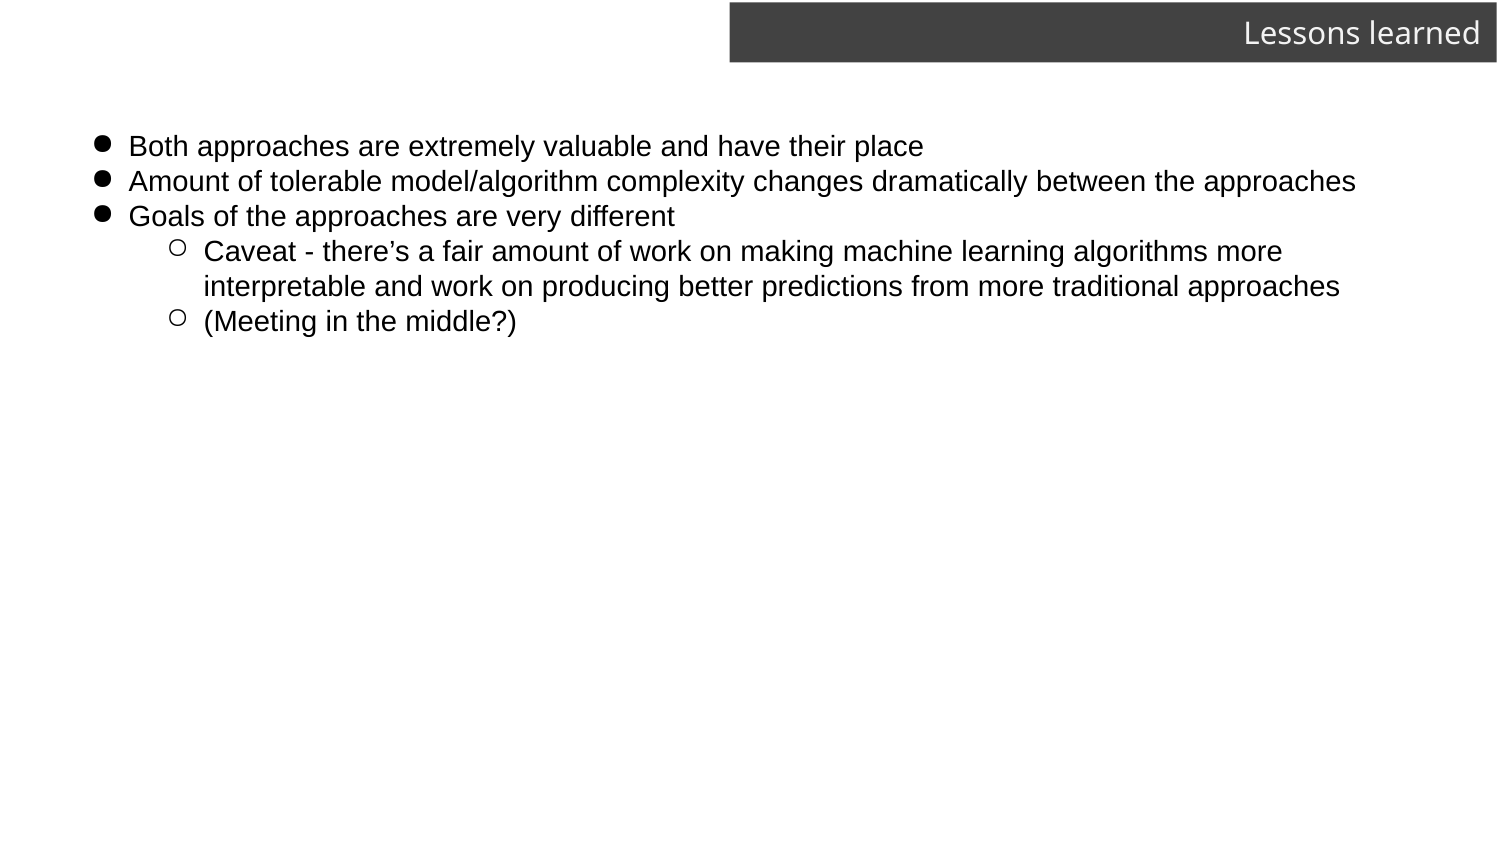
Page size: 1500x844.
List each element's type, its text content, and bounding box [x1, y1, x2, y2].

title Lessons learned [729, 2, 1497, 63]
text_box Both approaches are extremely valuable and have their place Amount of tolerable model/algorithm complexity changes dramatically between the approaches Goals of the approaches are very different Caveat - there’s a fair amount of work on making machine learning algorithms more interpretable and work on producing better predictions from more traditional approaches (Meeting in the middle?) [38, 112, 1444, 512]
